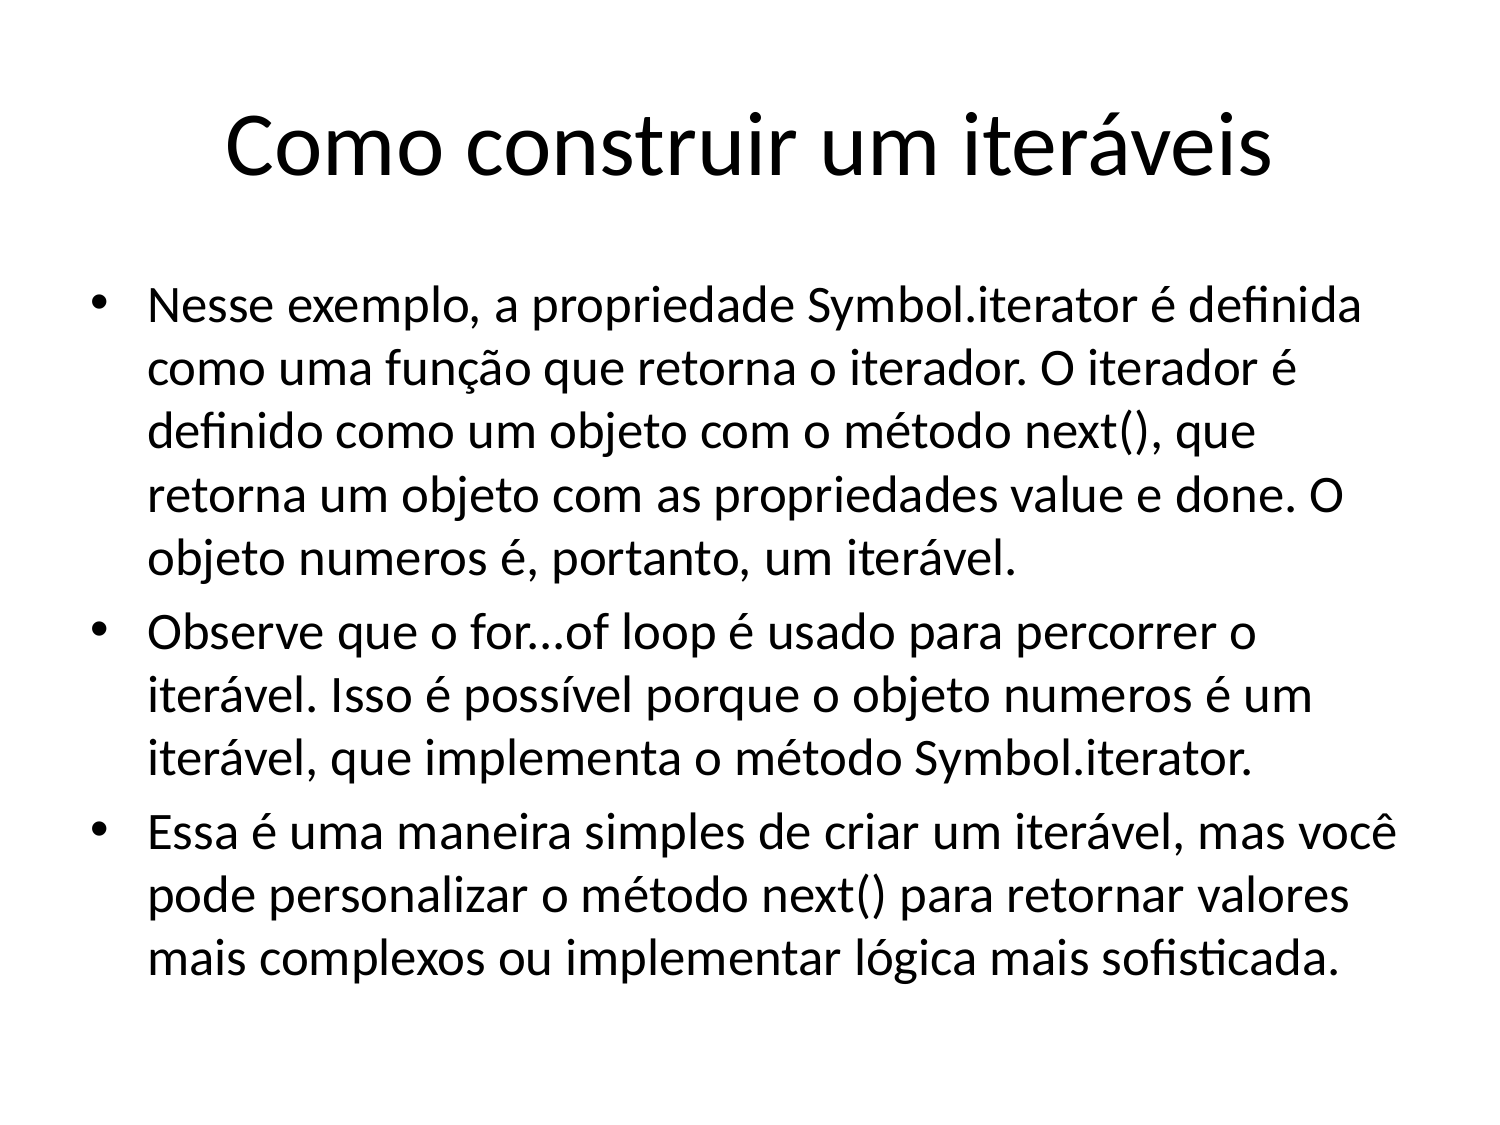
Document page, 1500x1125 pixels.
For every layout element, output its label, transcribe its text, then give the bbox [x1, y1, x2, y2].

title Como construir um iteráveis [75, 45, 1425, 233]
list Nesse exemplo, a propriedade Symbol.iterator é definida como uma função que retorna o iterador. O iterador é definido como um objeto com o método next(), que retorna um objeto com as propriedades value e done. O objeto numeros é, portanto, um iterável. Observe que o for...of loop é usado para percorrer o iterável. Isso é possível porque o objeto numeros é um iterável, que implementa o método Symbol.iterator. Essa é uma maneira simples de criar um iterável, mas você pode personalizar o método next() para retornar valores mais complexos ou implementar lógica mais sofisticada. [75, 262, 1425, 1005]
